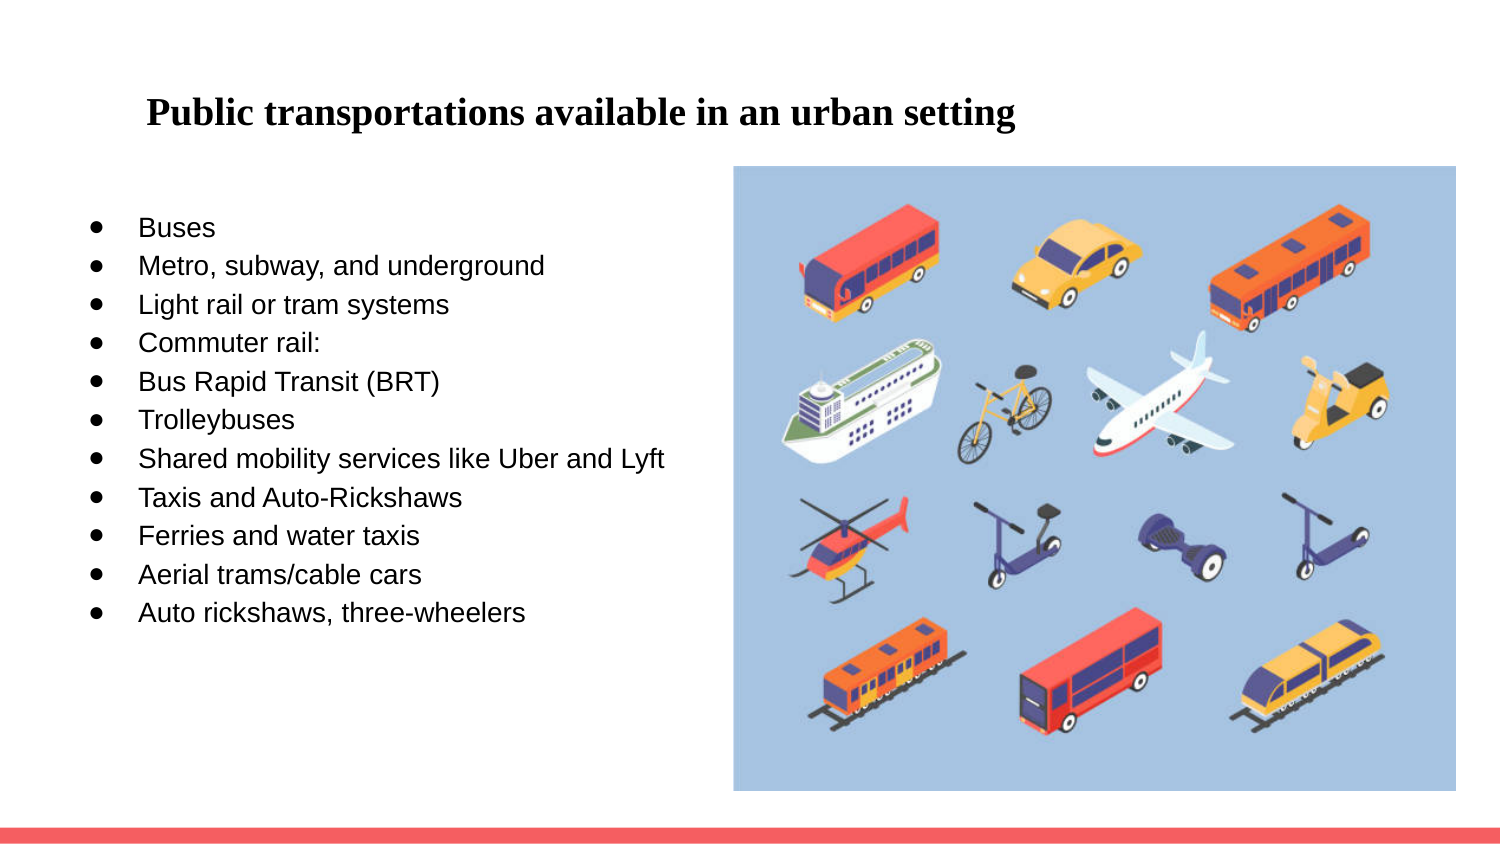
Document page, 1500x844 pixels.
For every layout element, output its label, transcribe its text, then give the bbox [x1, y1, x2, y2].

list Buses Metro, subway, and underground Light rail or tram systems Commuter rail: Bus Rapid Transit (BRT) Trolleybuses Shared mobility services like Uber and Lyft Taxis and Auto-Rickshaws Ferries and water taxis Aerial trams/cable cars Auto rickshaws, three-wheelers [51, 189, 728, 750]
title Public transportations available in an urban setting [51, 64, 1449, 167]
picture [733, 166, 1457, 791]
